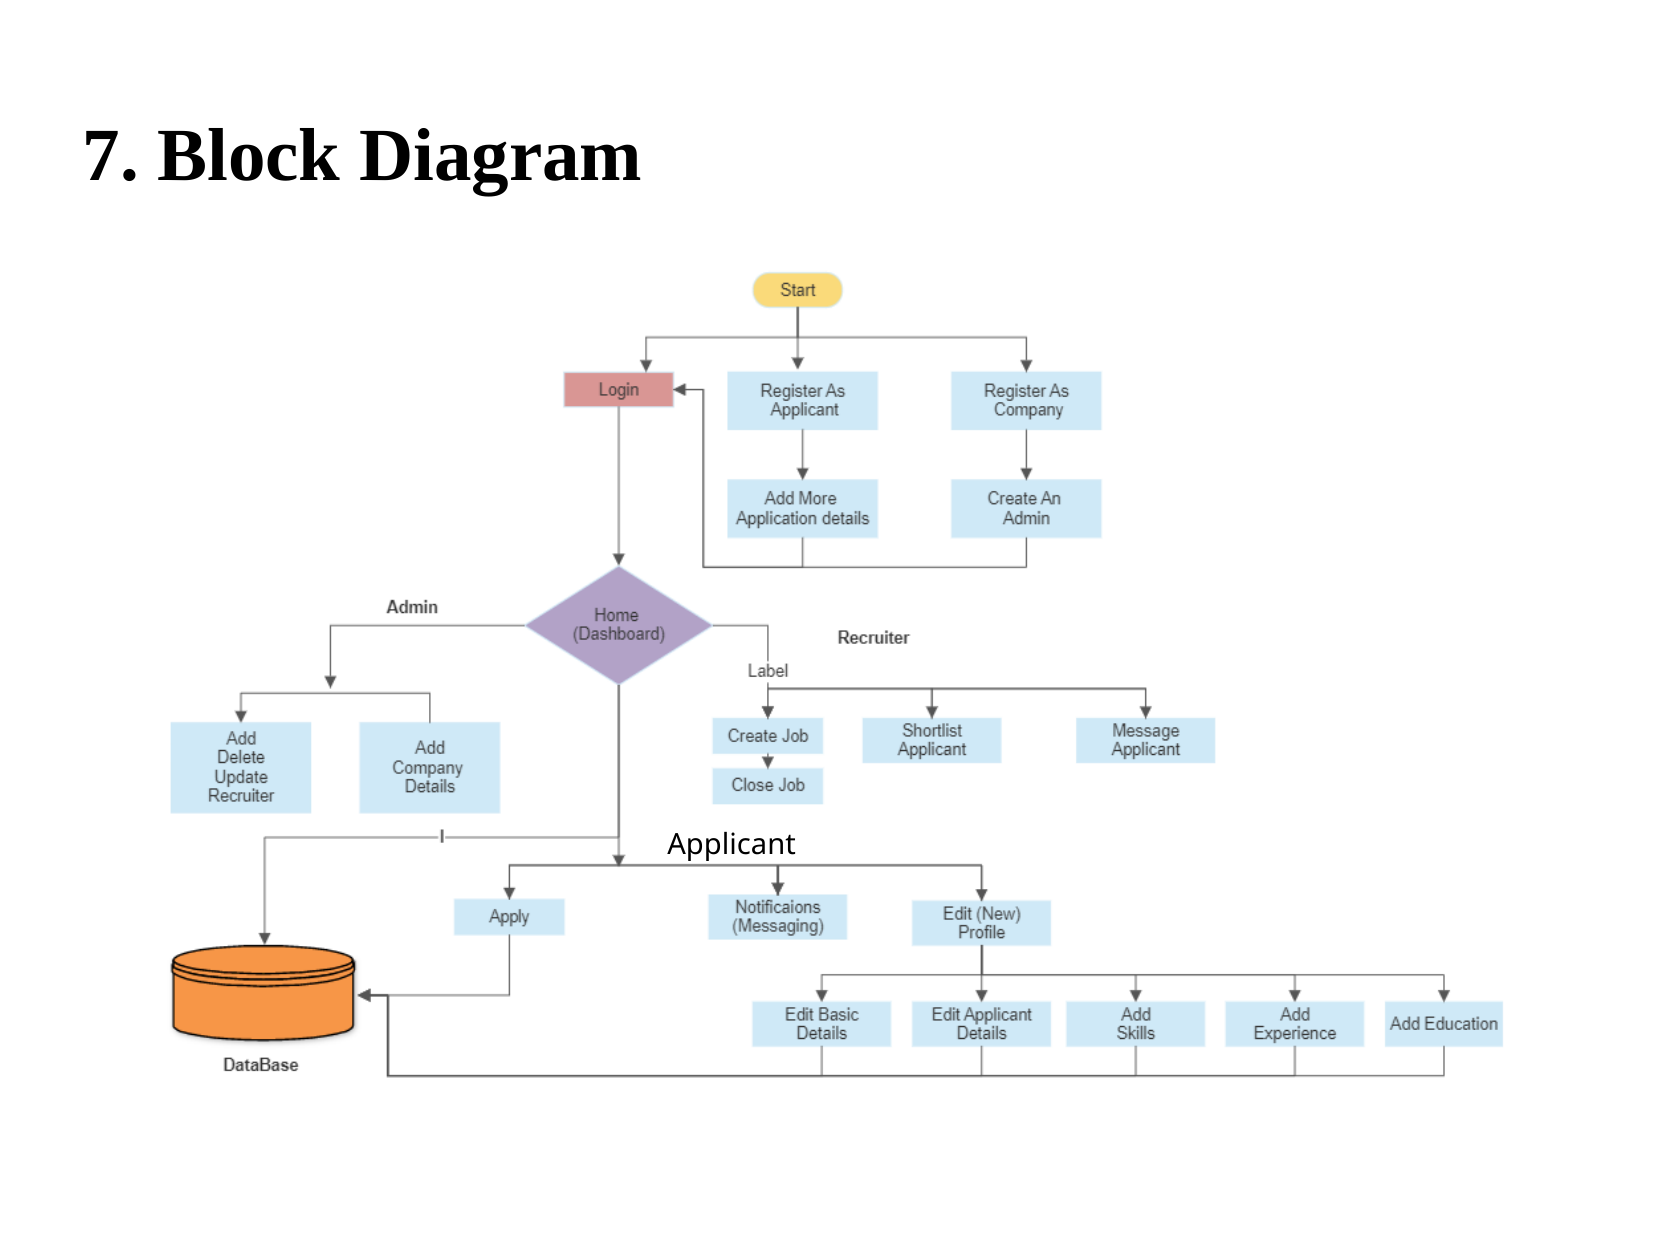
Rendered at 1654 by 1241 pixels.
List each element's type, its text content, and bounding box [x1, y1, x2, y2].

text_box [82, 256, 1571, 1109]
picture [143, 267, 1527, 1099]
text_box 7. Block Diagram [82, 49, 1571, 256]
